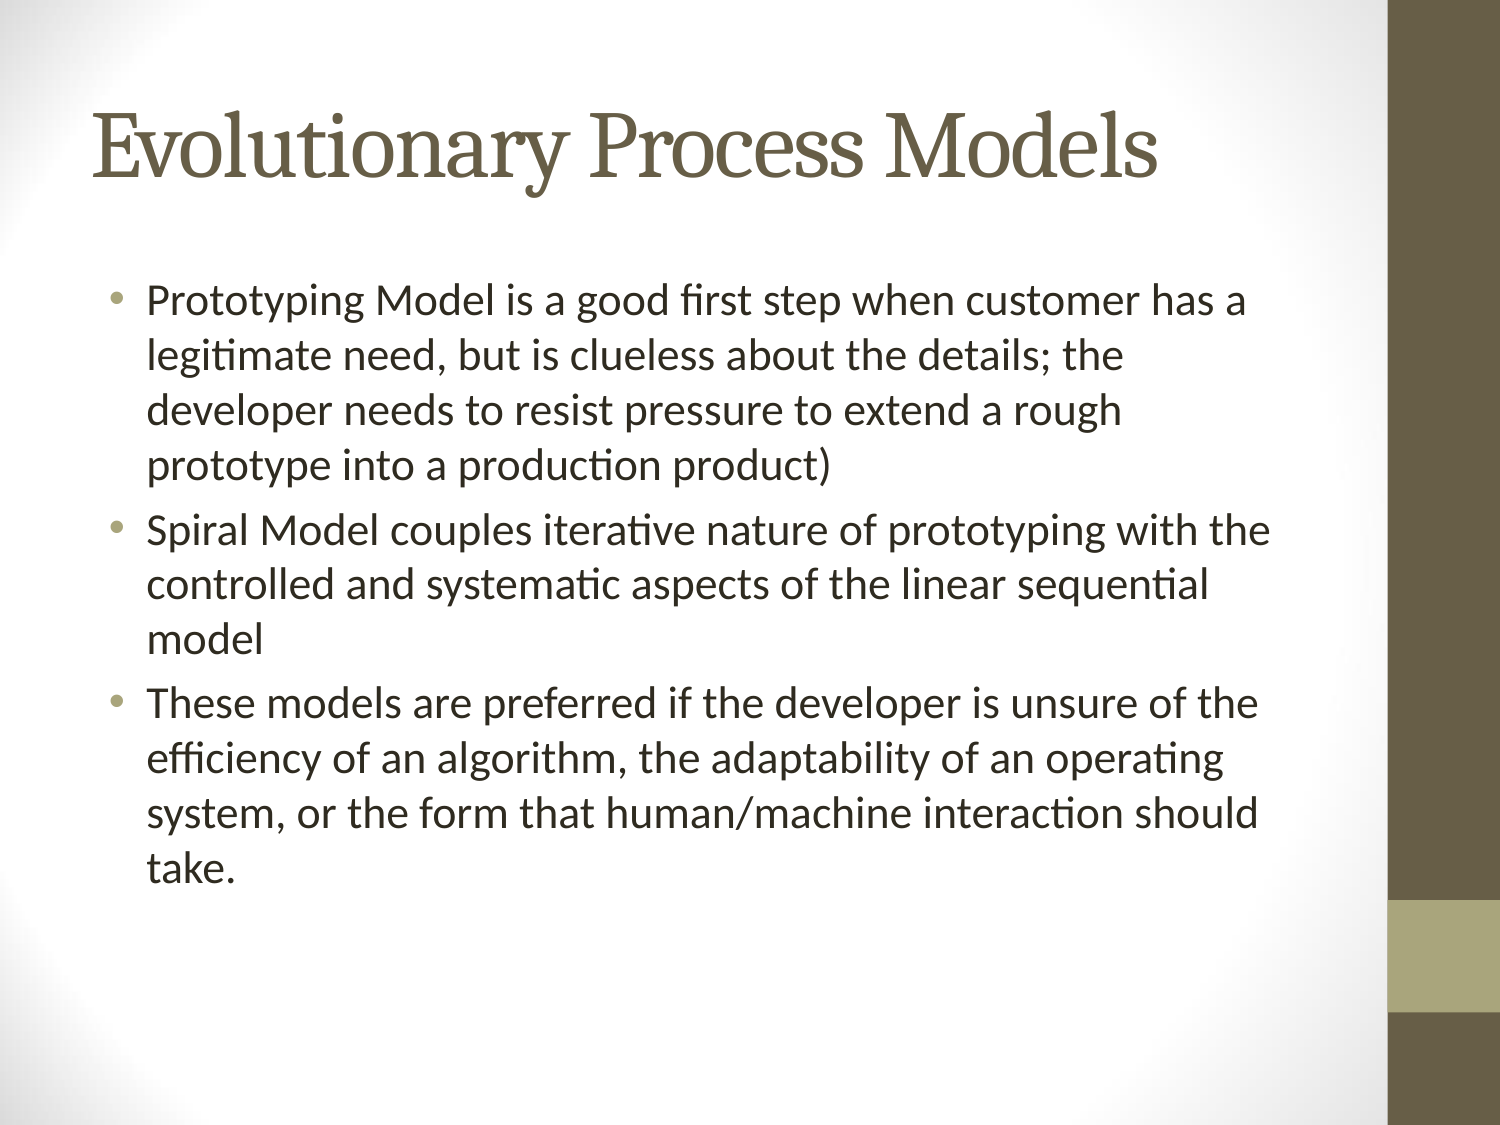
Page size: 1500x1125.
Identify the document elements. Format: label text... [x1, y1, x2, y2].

picture [0, 0, 1387, 1125]
title Evolutionary Process Models [75, 45, 1325, 233]
list Prototyping Model is a good first step when customer has a legitimate need, but is clueless about the details; the developer needs to resist pressure to extend a rough prototype into a production product) Spiral Model couples iterative nature of prototyping with the controlled and systematic aspects of the linear sequential model These models are preferred if the developer is unsure of the efficiency of an algorithm, the adaptability of an operating system, or the form that human/machine interaction should take. [75, 262, 1325, 1050]
